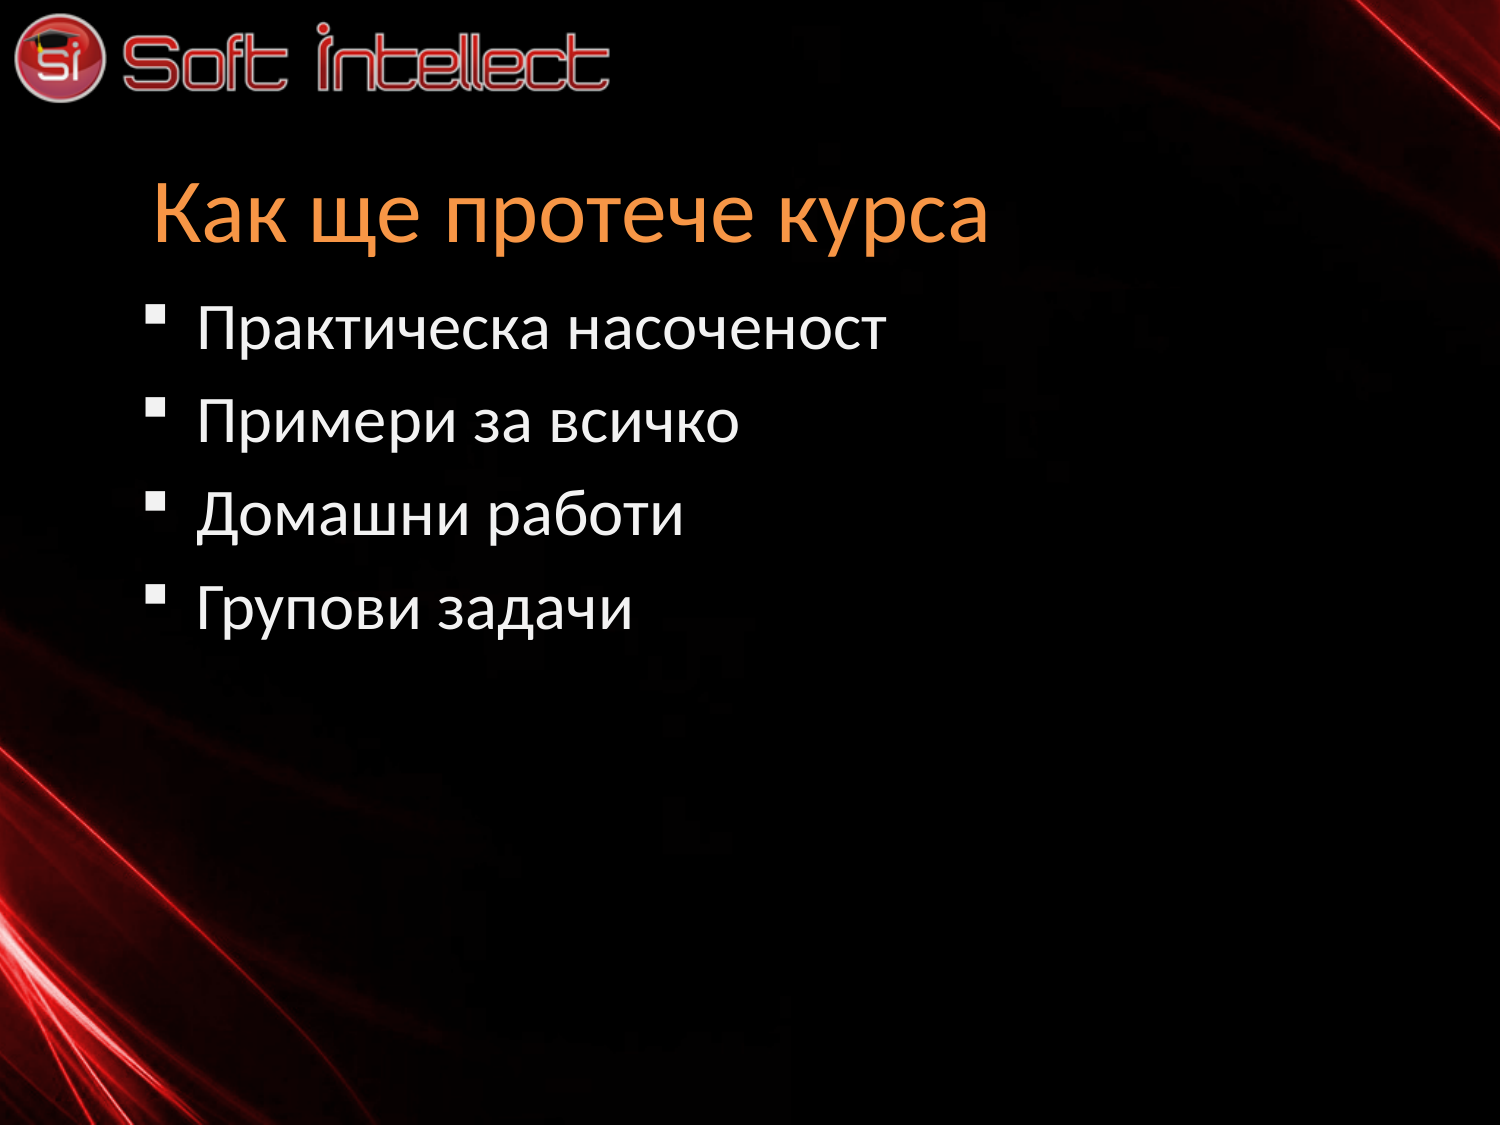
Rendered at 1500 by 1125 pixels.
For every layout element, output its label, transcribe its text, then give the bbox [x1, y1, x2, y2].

title Как ще протече курса [137, 112, 1488, 300]
picture [0, 0, 1500, 1125]
list Практическа насоченост Примери за всичко Домашни работи Групови задачи [125, 275, 1375, 1018]
